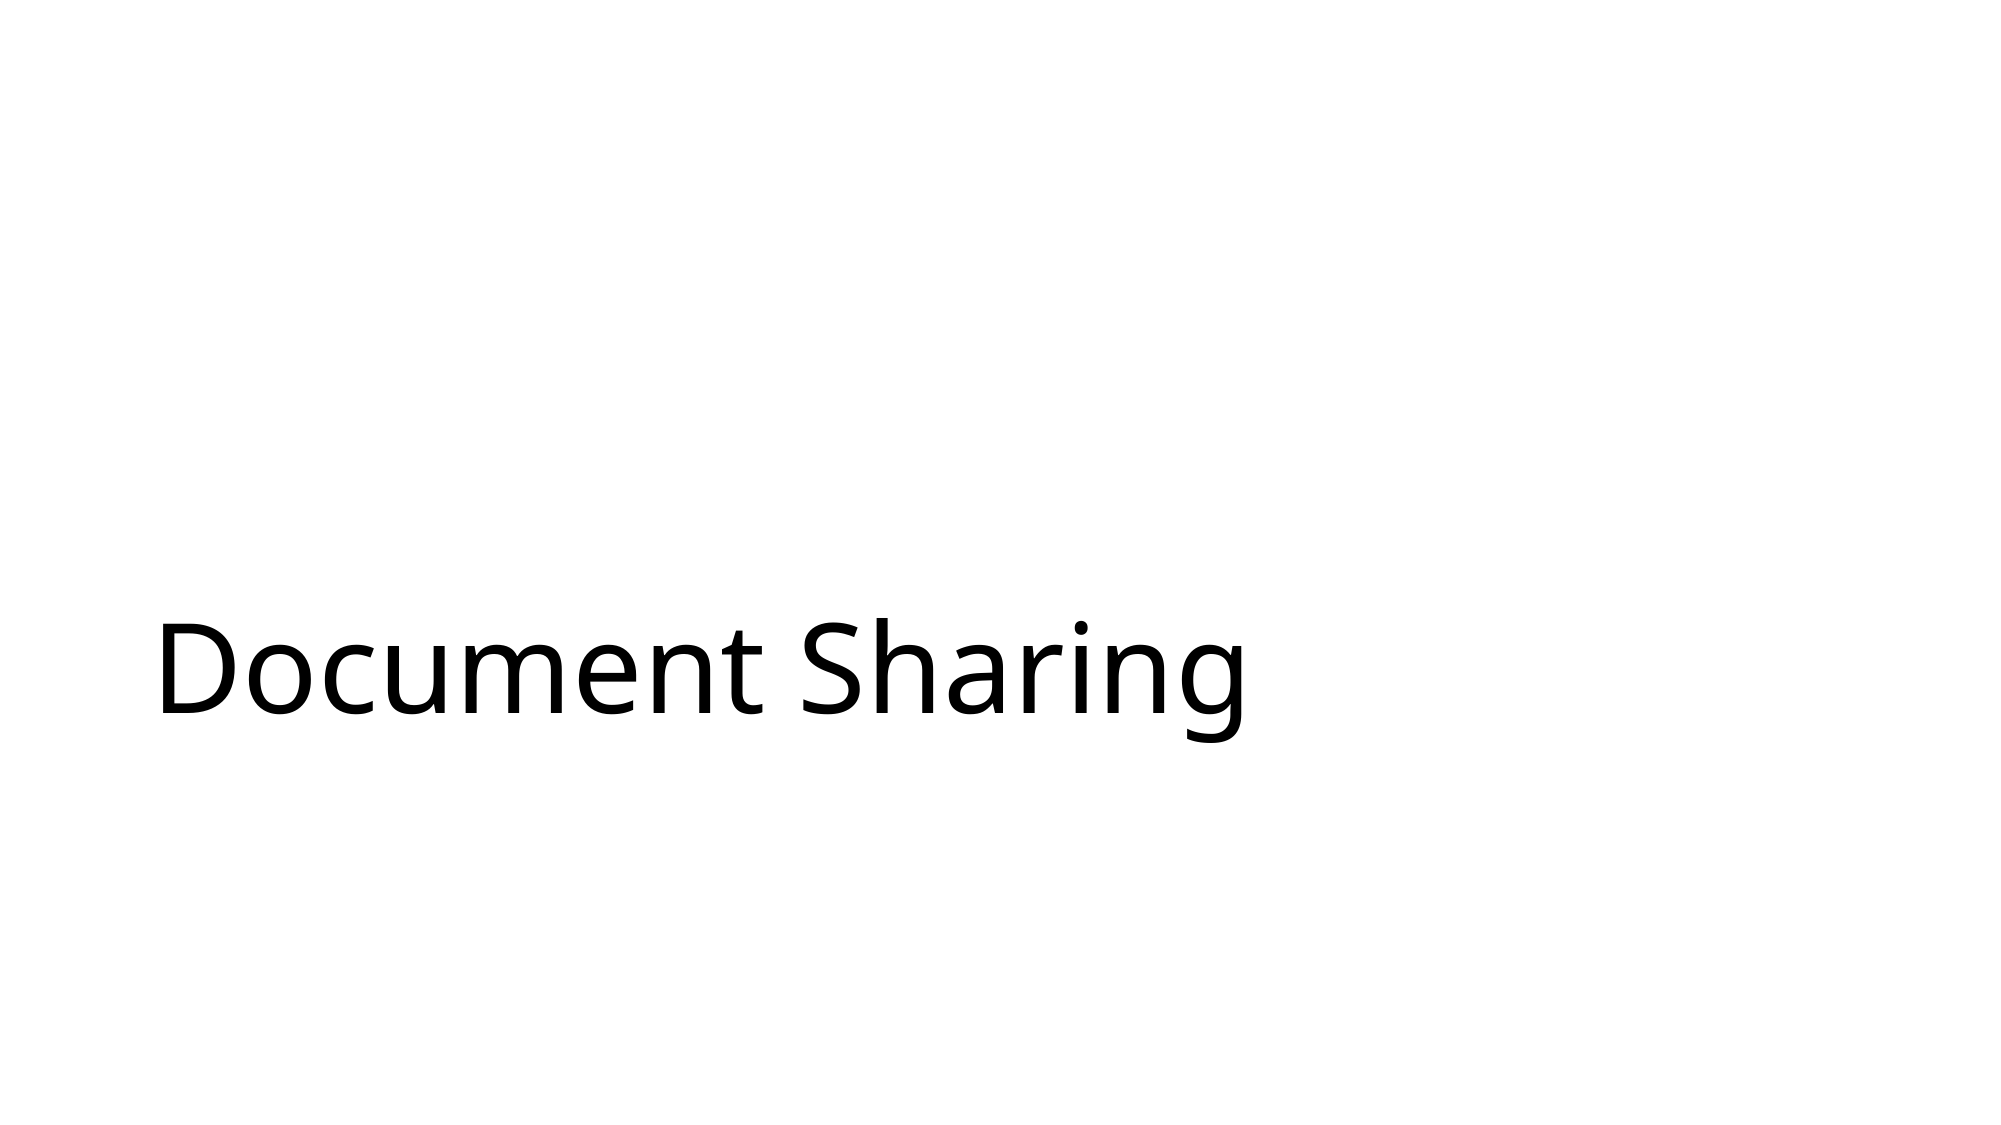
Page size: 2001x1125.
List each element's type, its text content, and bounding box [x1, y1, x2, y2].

title Document Sharing [136, 280, 1862, 749]
